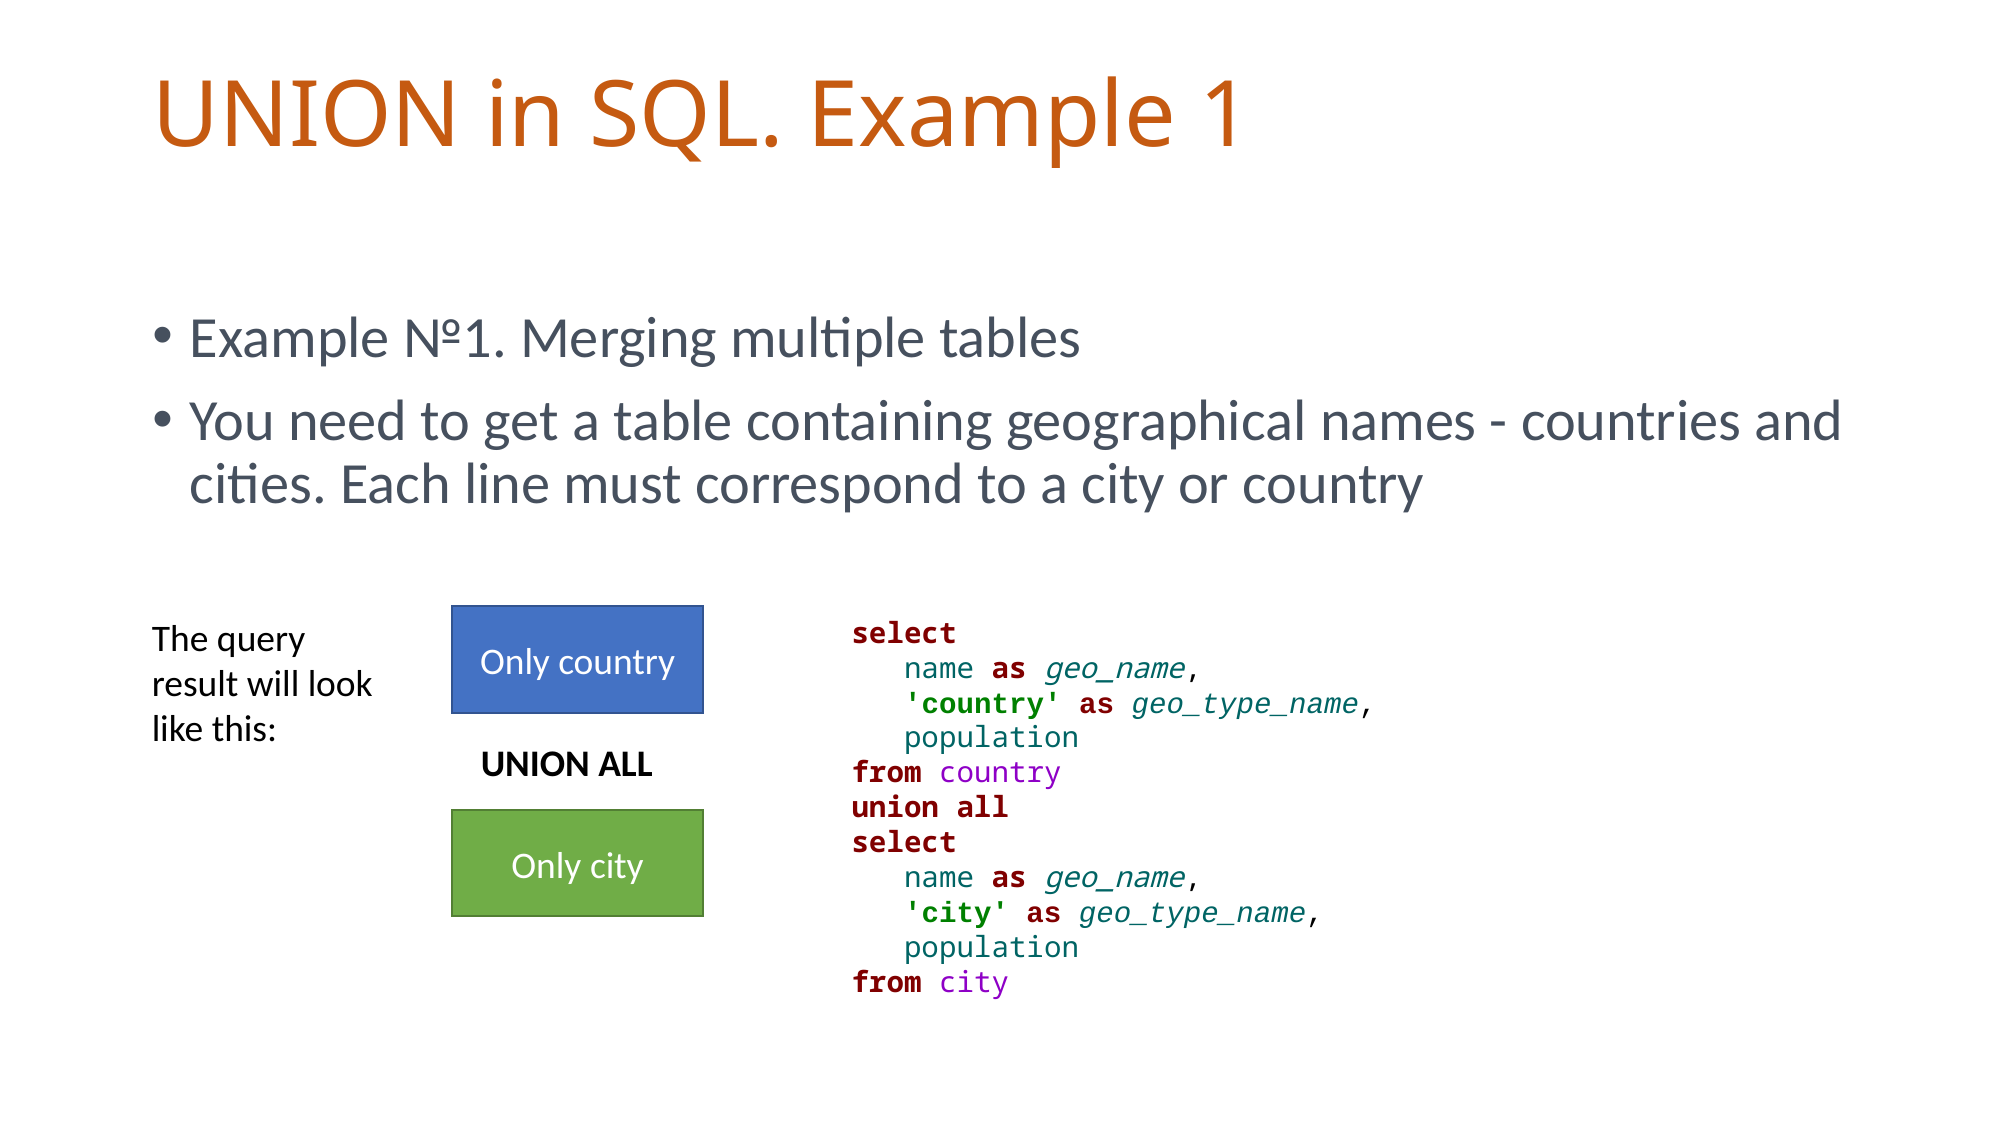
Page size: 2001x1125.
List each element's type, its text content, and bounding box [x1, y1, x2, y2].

text_box UNION ALL [466, 731, 690, 791]
list Example №1. Merging multiple tables You need to get a table containing geographical names - countries and cities. Each line must correspond to a city or country [137, 299, 1863, 607]
text_box Only country [451, 605, 704, 714]
title UNION in SQL. Example 1 [137, 59, 1863, 278]
text_box The query result will look like this: [136, 606, 408, 757]
text_box Only city [451, 809, 704, 917]
text_box select name as geo_name, 'country' as geo_type_name, population from country union all select name as geo_name, 'city' as geo_type_name, population from city [836, 606, 1410, 1041]
